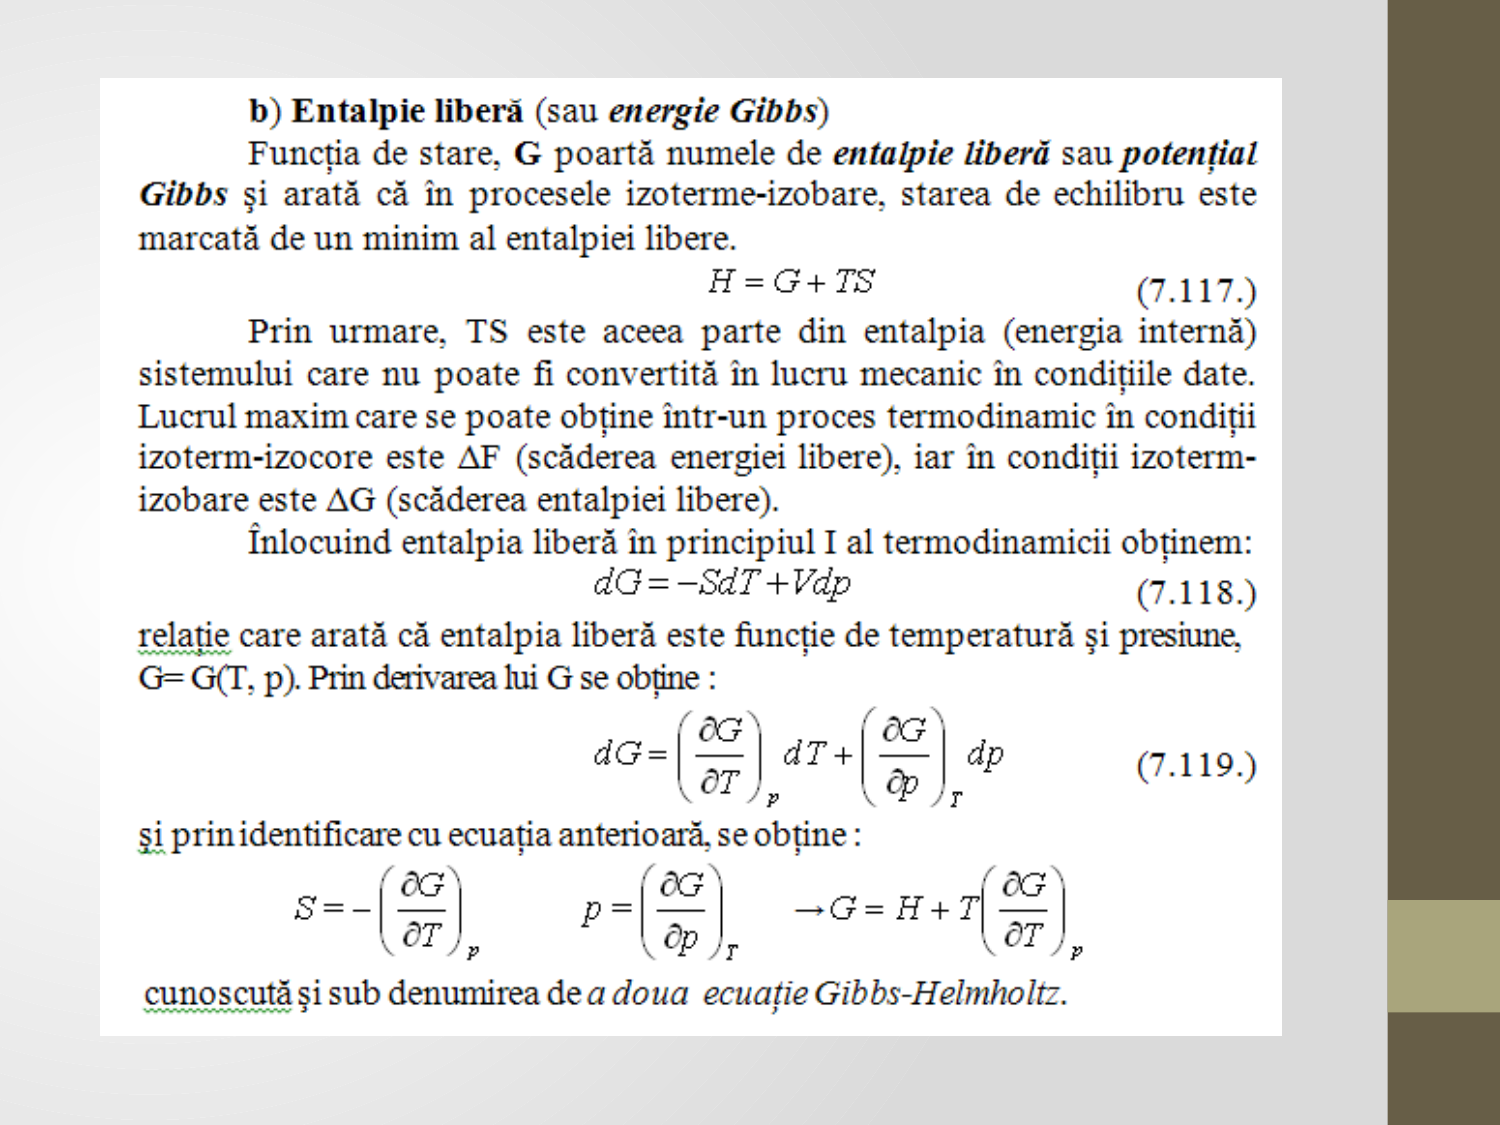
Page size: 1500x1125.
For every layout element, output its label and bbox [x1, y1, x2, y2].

picture [99, 78, 1282, 1037]
